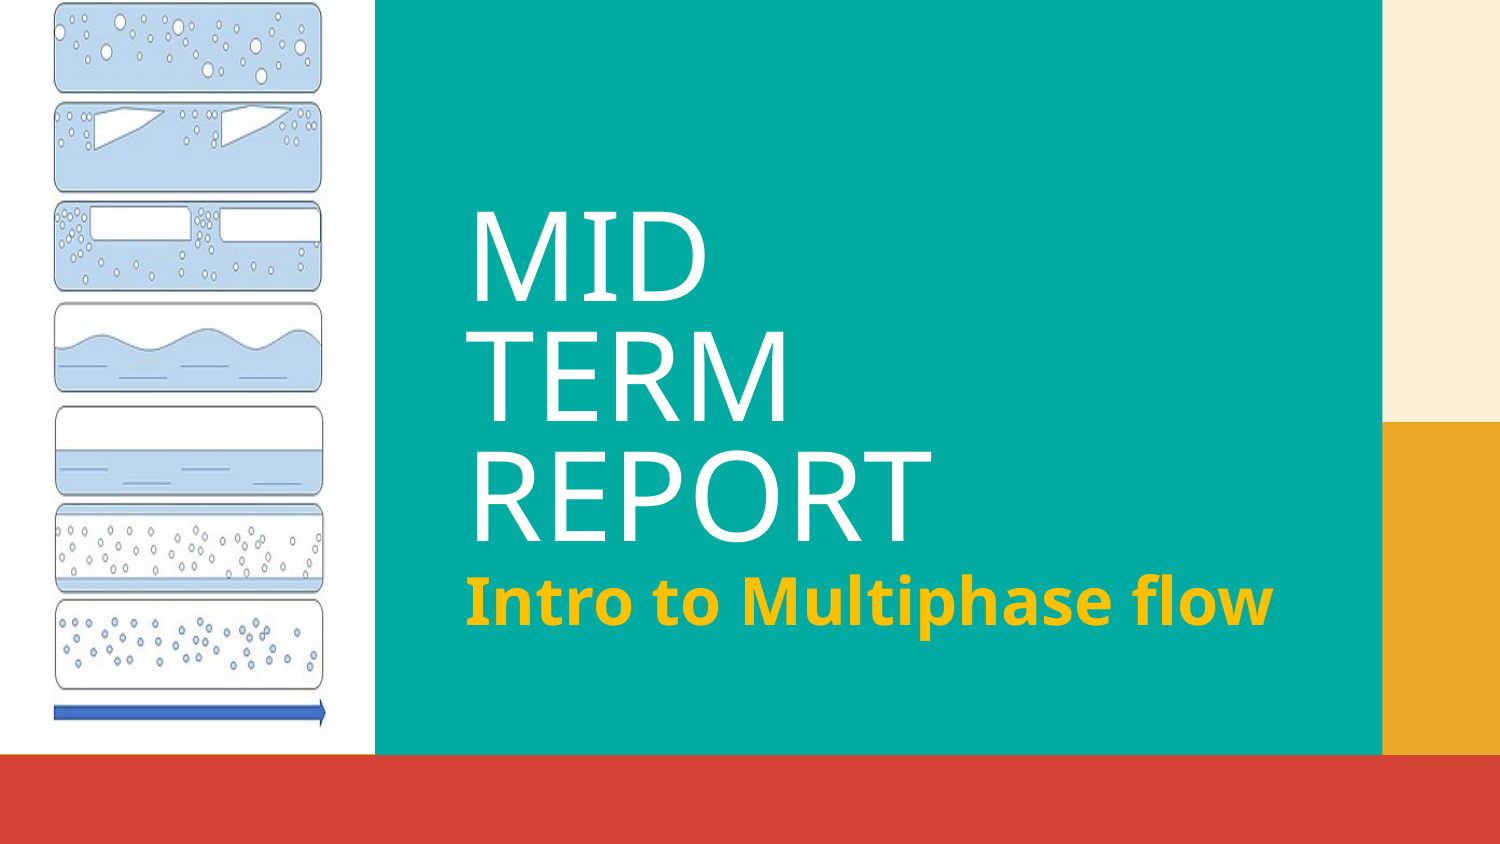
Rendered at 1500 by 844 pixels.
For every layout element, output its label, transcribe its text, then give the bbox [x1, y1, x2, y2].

picture [0, 0, 375, 754]
title MID TERM REPORT [450, 205, 1382, 565]
subtitle Intro to Multiphase flow [450, 565, 1382, 633]
